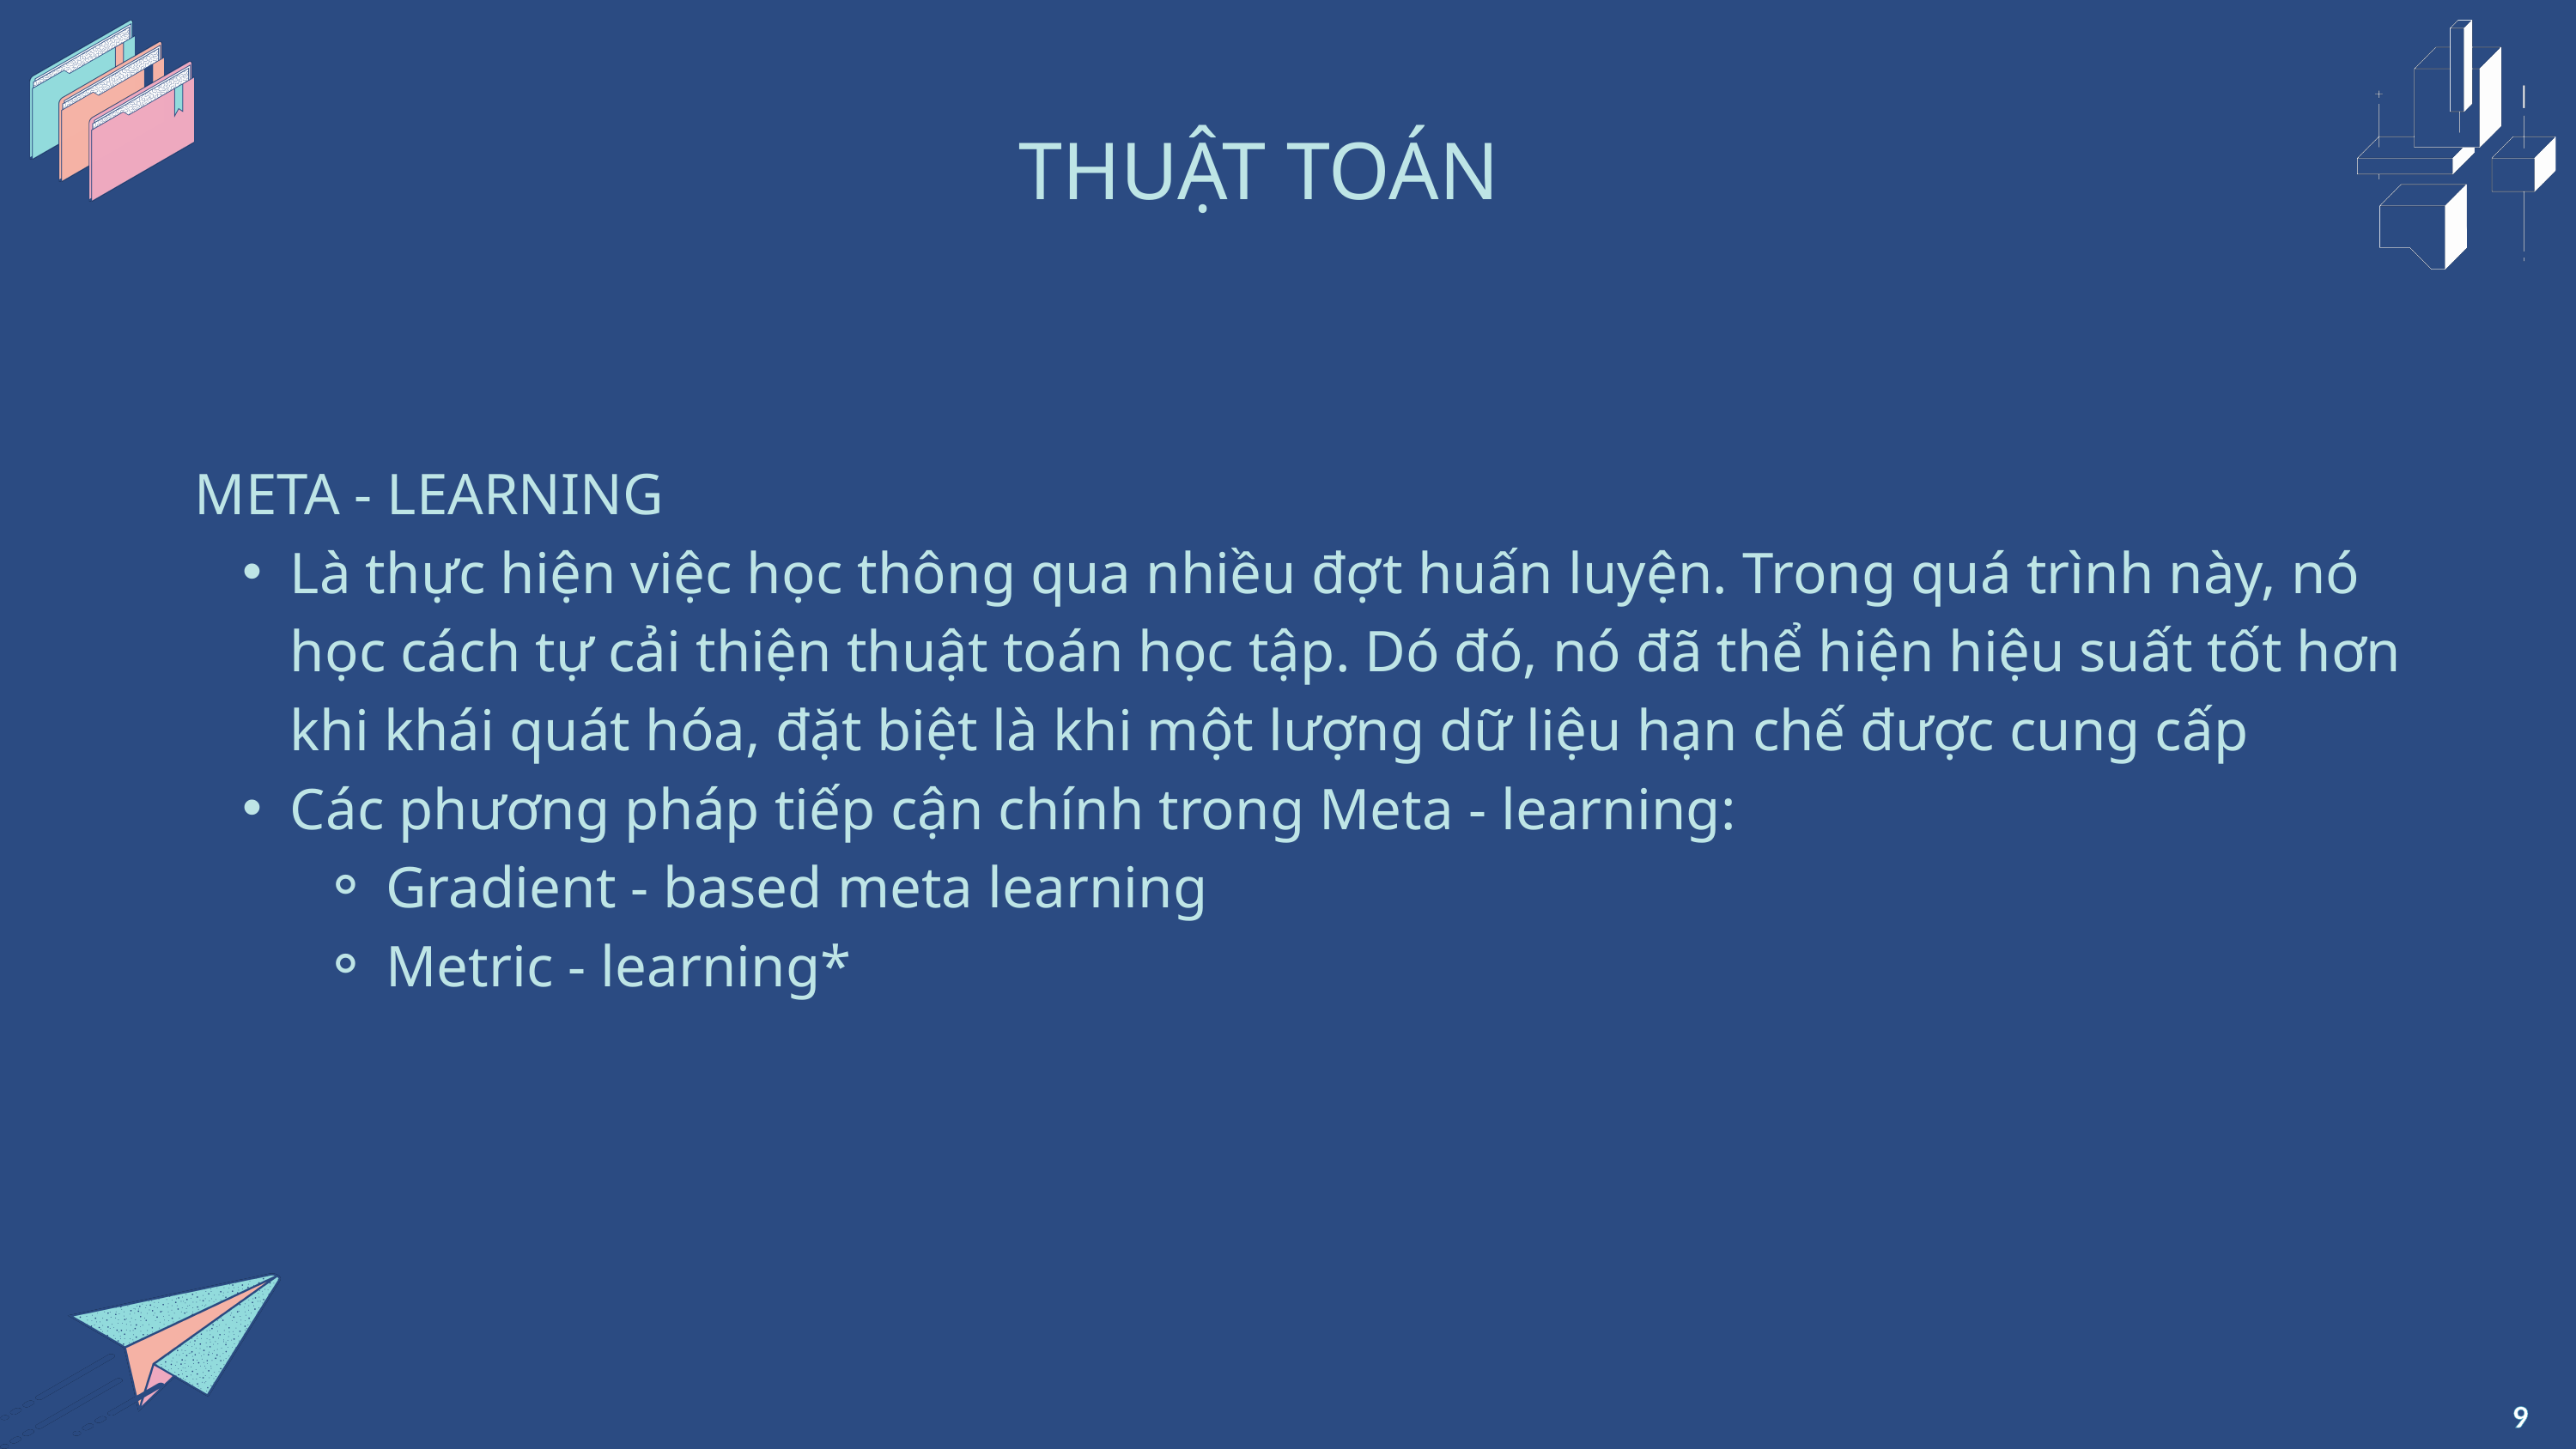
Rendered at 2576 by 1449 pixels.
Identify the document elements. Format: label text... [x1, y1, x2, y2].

text_box [0, 1273, 281, 1449]
text_box [58, 41, 165, 182]
text_box THUẬT TOÁN [1018, 105, 1582, 215]
text_box [88, 61, 195, 202]
text_box [2357, 20, 2556, 270]
text_box 9 [2240, 1389, 2542, 1441]
text_box [29, 20, 136, 161]
text_box META - LEARNING Là thực hiện việc học thông qua nhiều đợt huấn luyện. Trong quá trình này, nó học cách tự cải thiện thuật toán học tập. Dó đó, nó đã thể hiện hiệu suất tốt hơn khi khái quát hóa, đặt biệt là khi một lượng dữ liệu hạn chế được cung cấp Các phương pháp tiếp cận chính trong Meta - learning: Gradient - based meta learning Metric - learning* [194, 446, 2406, 998]
